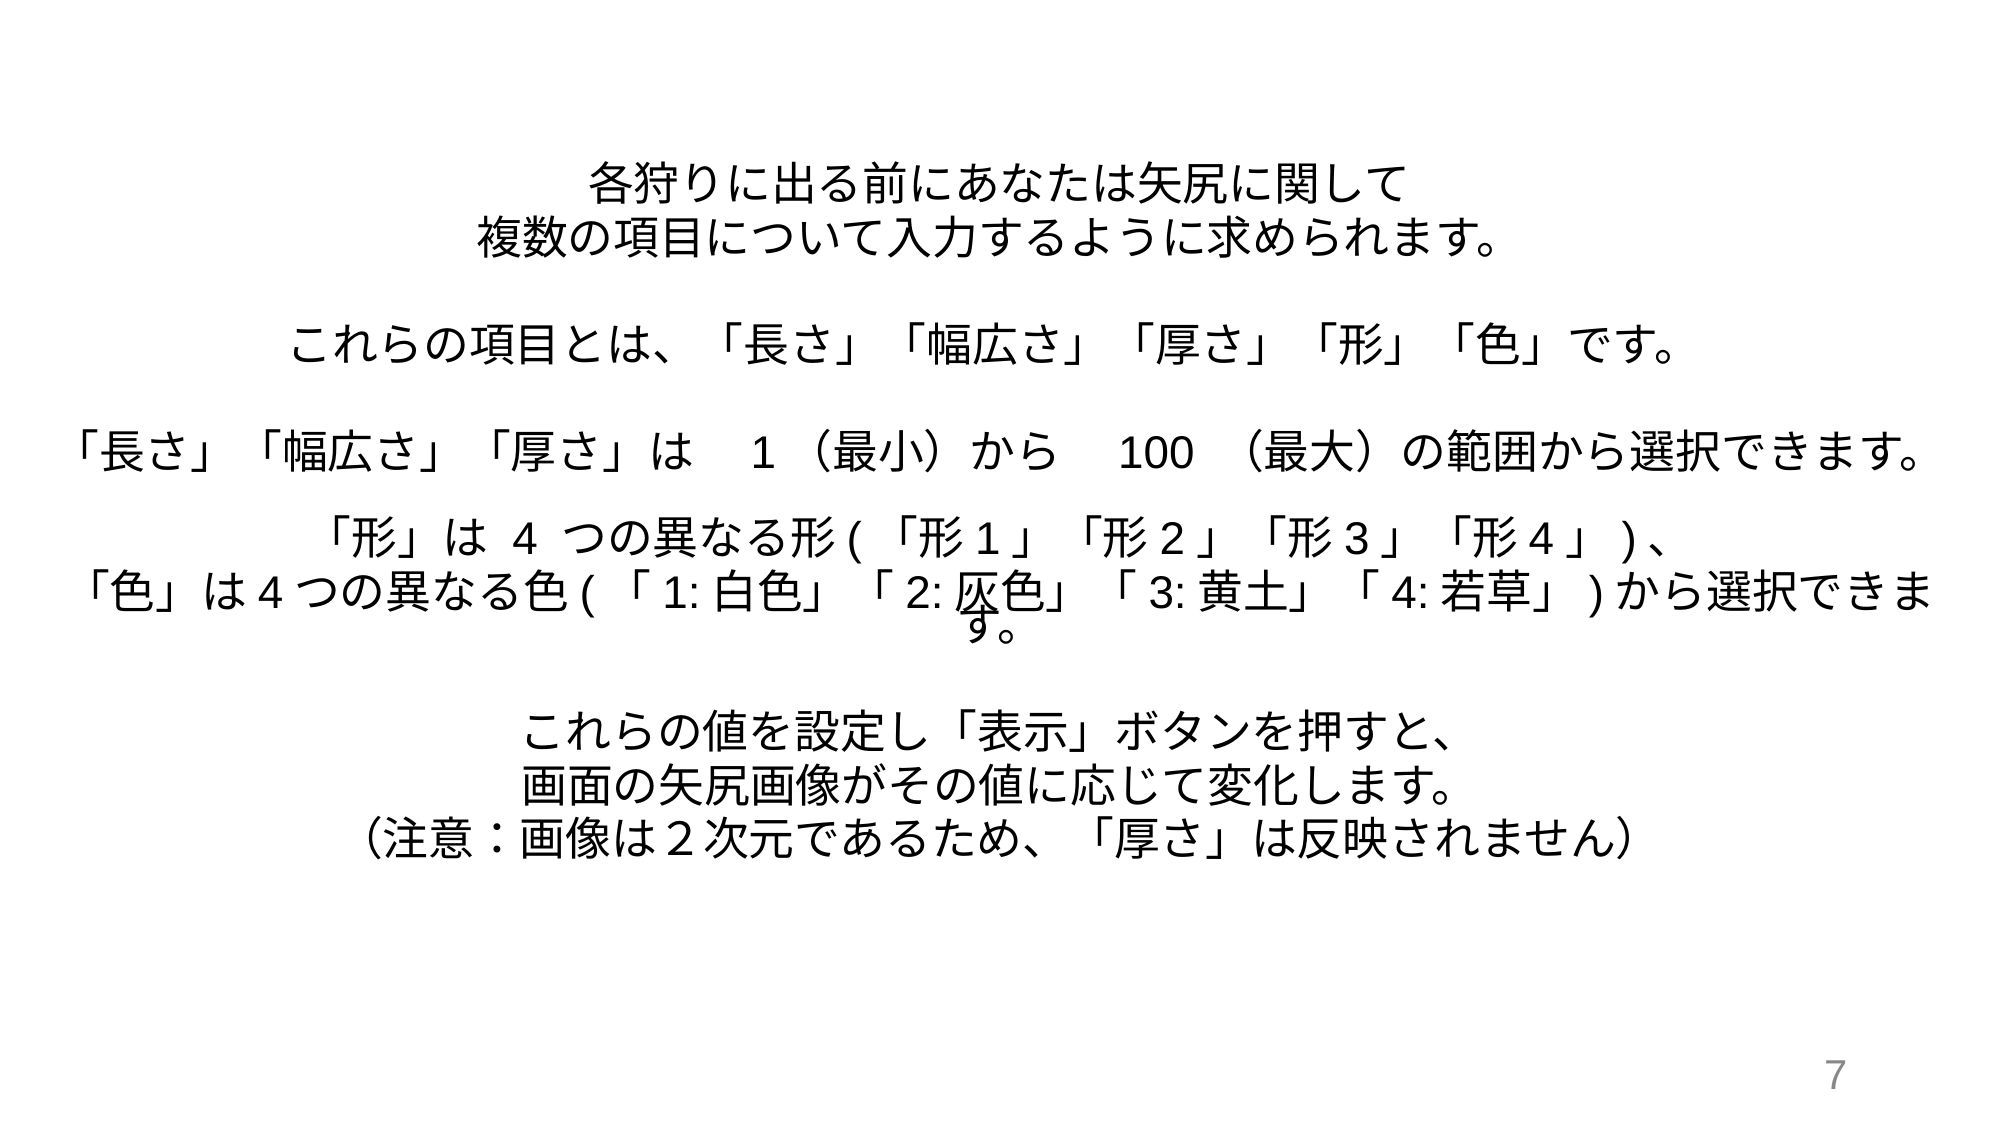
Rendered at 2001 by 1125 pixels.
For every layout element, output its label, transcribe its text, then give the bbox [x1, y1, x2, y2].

list 各狩りに出る前にあなたは矢尻に関して 複数の項目について入力するように求められます。 これらの項目とは、「長さ」「幅広さ」「厚さ」「形」「色」です。 「長さ」「幅広さ」「厚さ」は 1（最小）から 100 （最大）の範囲から選択できます。 「形」は 4 つの異なる形(「形1」「形2」「形3」「形4」)、 「色」は4つの異なる色(「1:白色」「2:灰色」「3:黄土」「4:若草」)から選択できます。 これらの値を設定し「表示」ボタンを押すと、 画面の矢尻画像がその値に応じて変化します。 （注意：画像は２次元であるため、「厚さ」は反映されません） [36, 166, 1963, 881]
slide_number 7 [1412, 1042, 1863, 1103]
